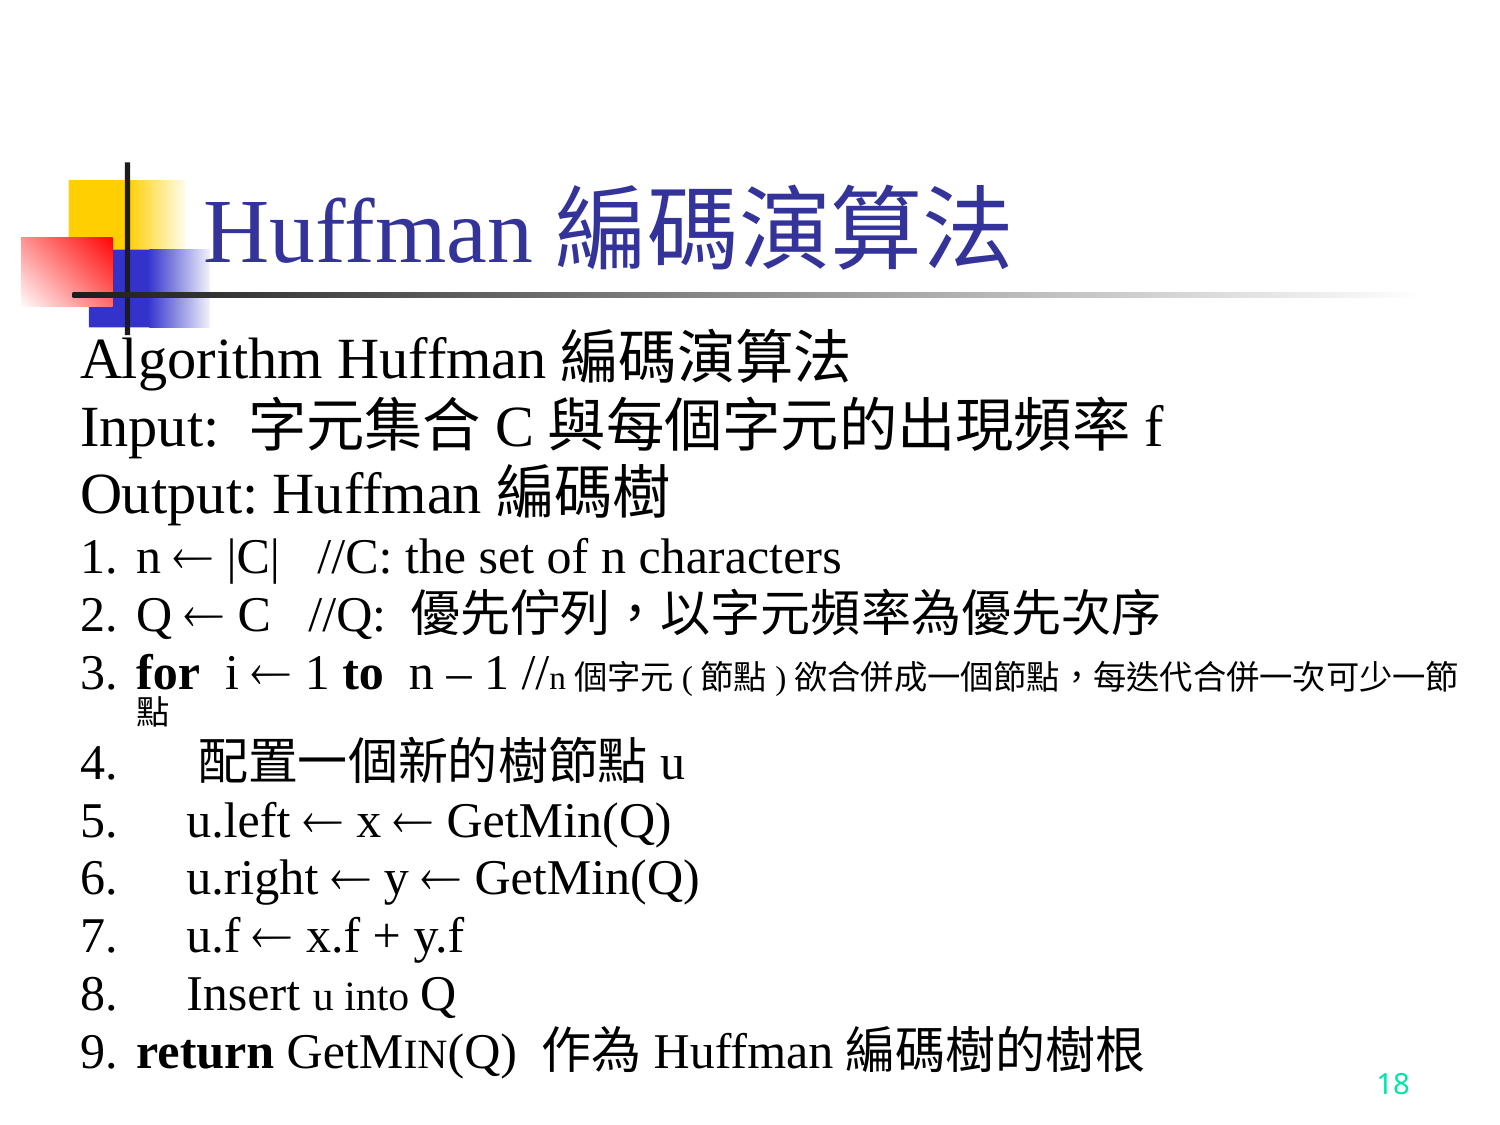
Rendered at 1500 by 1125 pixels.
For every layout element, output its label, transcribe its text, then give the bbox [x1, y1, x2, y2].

slide_number 18 [1112, 1037, 1426, 1113]
list Algorithm Huffman編碼演算法 Input: 字元集合C與每個字元的出現頻率f Output: Huffman編碼樹 1. n  |C| //C: the set of n characters 2. Q  C //Q: 優先佇列，以字元頻率為優先次序 3. for i  1 to n – 1 //n個字元(節點)欲合併成一個節點，每迭代合併一次可少一節點 4. 配置一個新的樹節點u 5. u.left  x  GetMin(Q) 6. u.right  y  GetMin(Q) 7. u.f  x.f + y.f 8. Insert u into Q 9. return GetMIN(Q) 作為Huffman編碼樹的樹根 [64, 326, 1495, 537]
list Algorithm Huffman編碼演算法 Input: 字元集合C與每個字元的出現頻率f Output: Huffman編碼樹 1. n  |C| //C: the set of n characters 2. Q  C //Q: 優先佇列，以字元頻率為優先次序 3. for i  1 to n – 1 //n個字元(節點)欲合併成一個節點，每迭代合併一次可少一節點 4. 配置一個新的樹節點u 5. u.left  x  GetMin(Q) 6. u.right  y  GetMin(Q) 7. u.f  x.f + y.f 8. Insert u into Q 9. return GetMIN(Q) 作為Huffman編碼樹的樹根 [64, 539, 1495, 1063]
title Huffman編碼演算法 [188, 101, 1468, 289]
